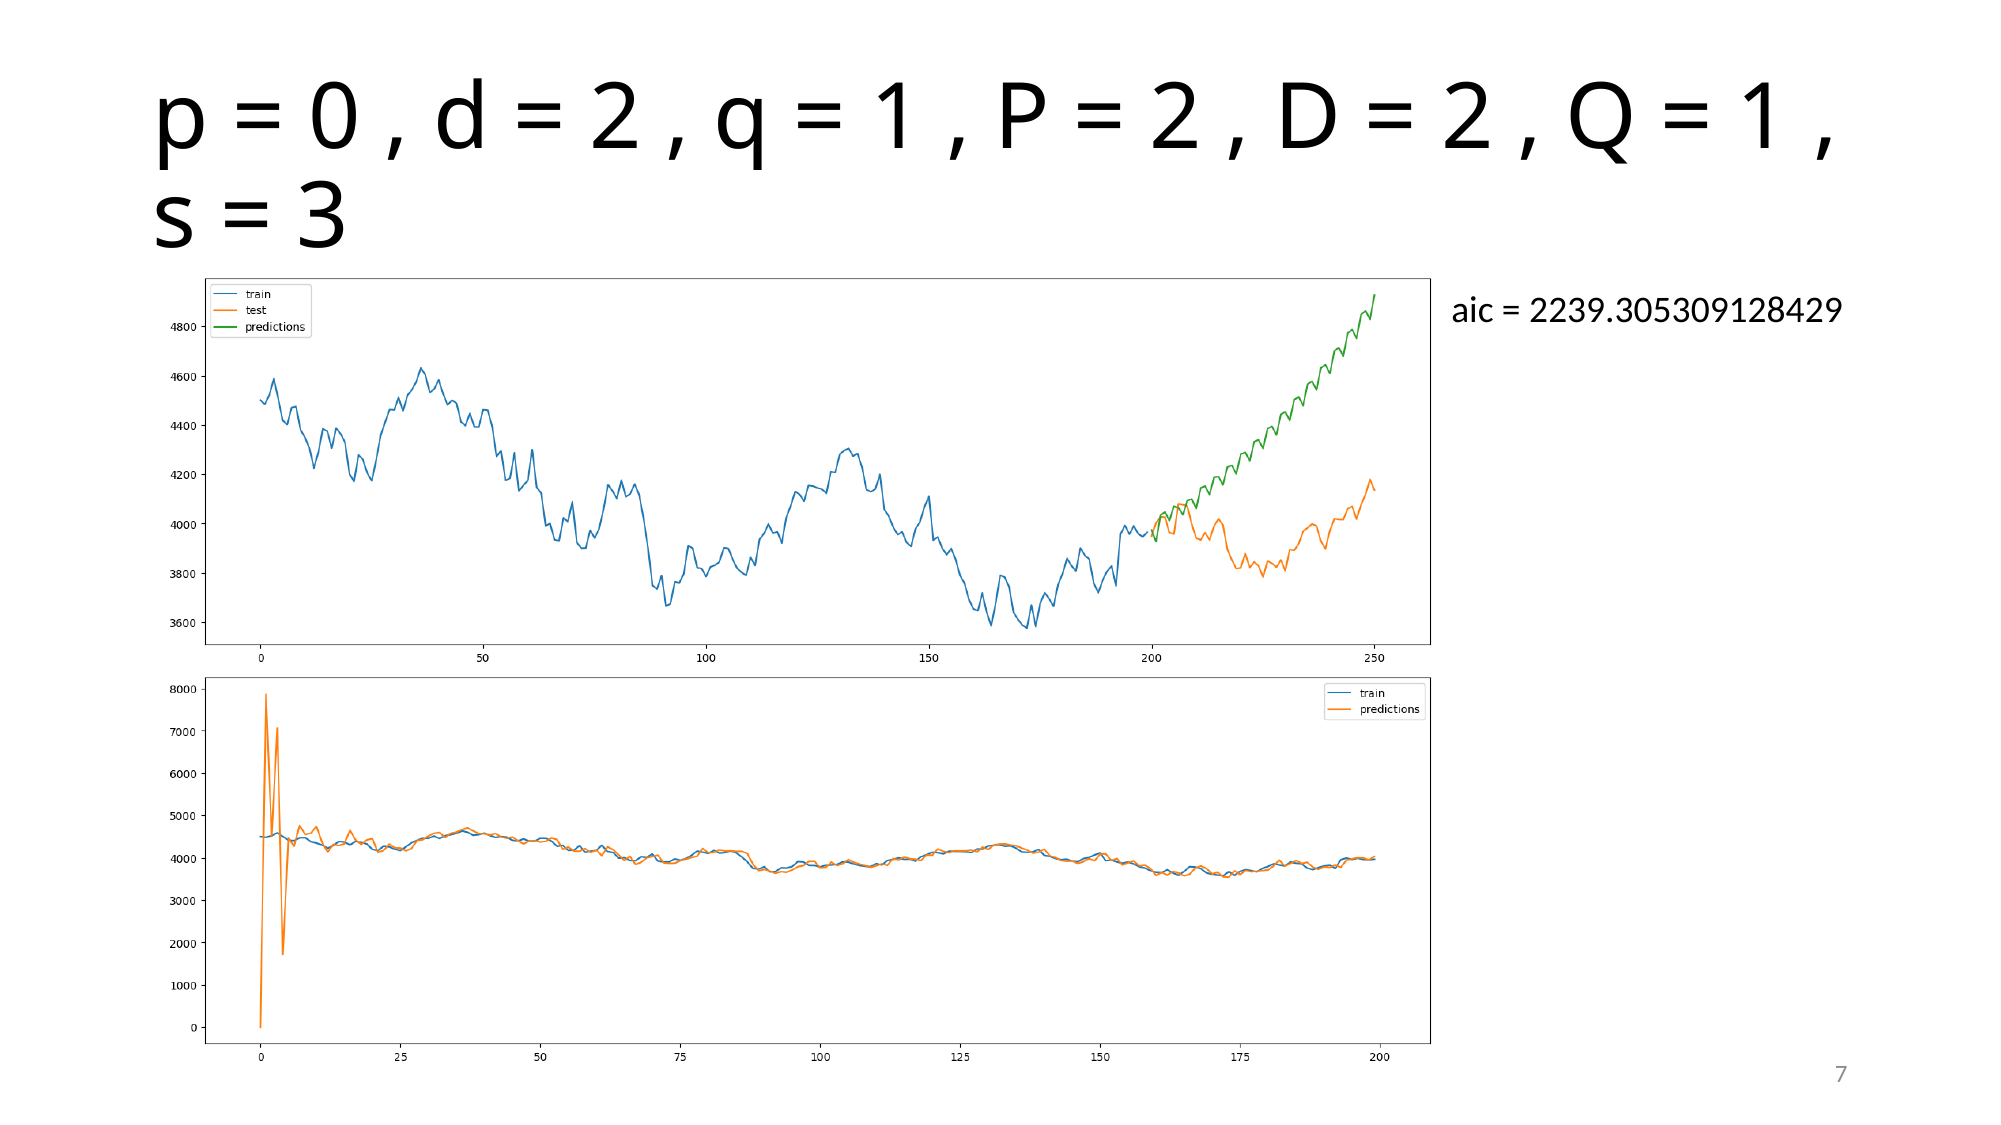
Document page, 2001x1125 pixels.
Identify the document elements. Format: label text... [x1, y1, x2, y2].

text_box aic = 2239.305309128429 [1437, 277, 1887, 337]
title p = 0 , d = 2 , q = 1 , P = 2 , D = 2 , Q = 1 , s = 3 [137, 59, 1922, 278]
picture [161, 271, 1437, 1070]
slide_number 7 [1412, 1042, 1863, 1103]
